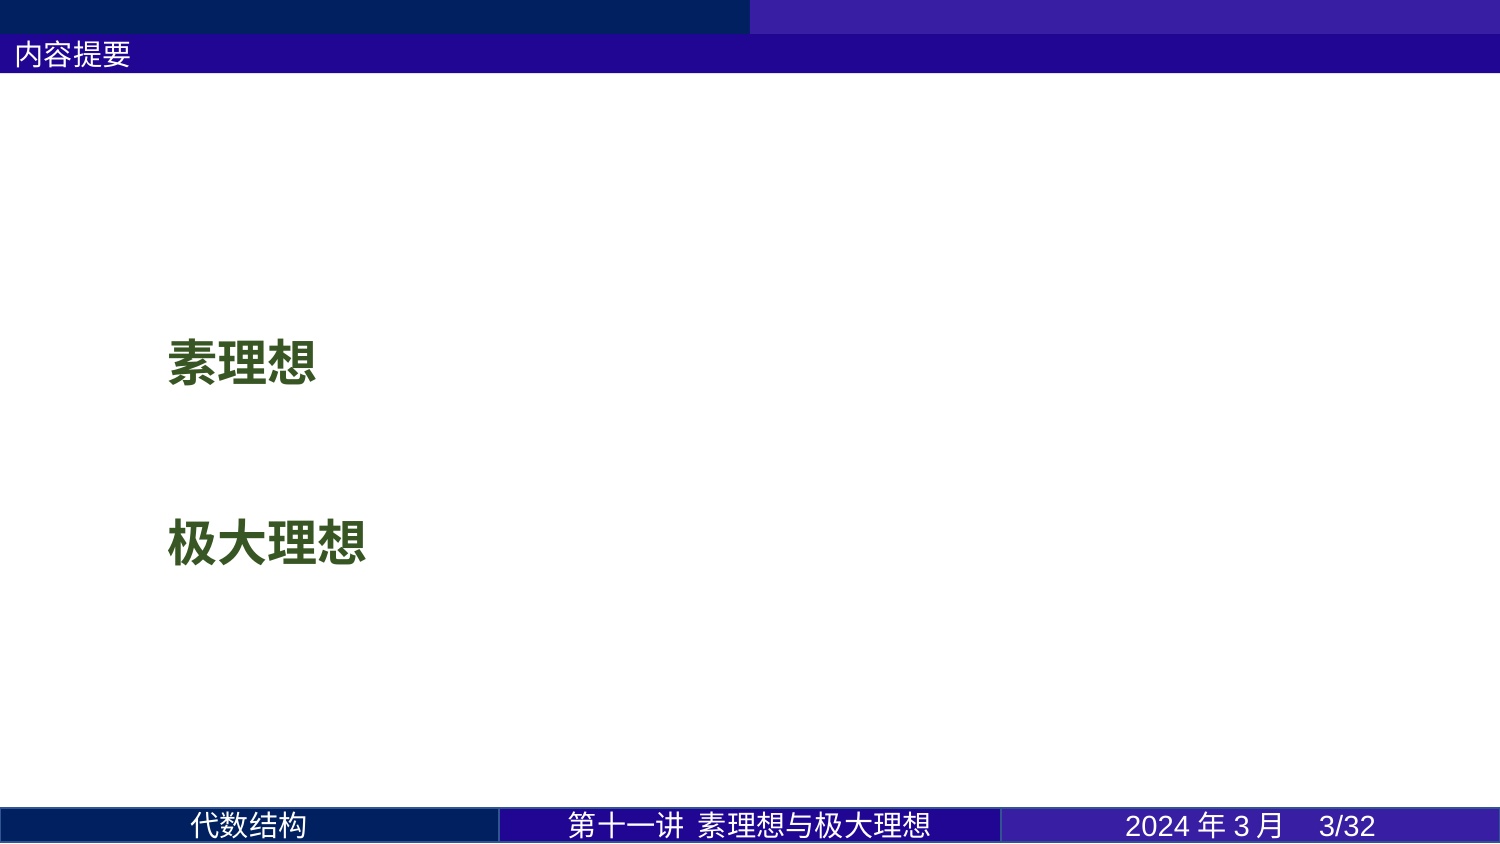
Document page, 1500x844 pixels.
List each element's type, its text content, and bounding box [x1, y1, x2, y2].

text_box 2024年3月 3/32 [1000, 807, 1500, 843]
text_box 代数结构 [0, 807, 498, 843]
text_box 素理想 极大理想 [152, 294, 735, 580]
text_box [0, 0, 749, 35]
text_box 内容提要 [0, 35, 1500, 74]
text_box 第十一讲 素理想与极大理想 [498, 807, 1000, 843]
text_box [749, 0, 1500, 35]
